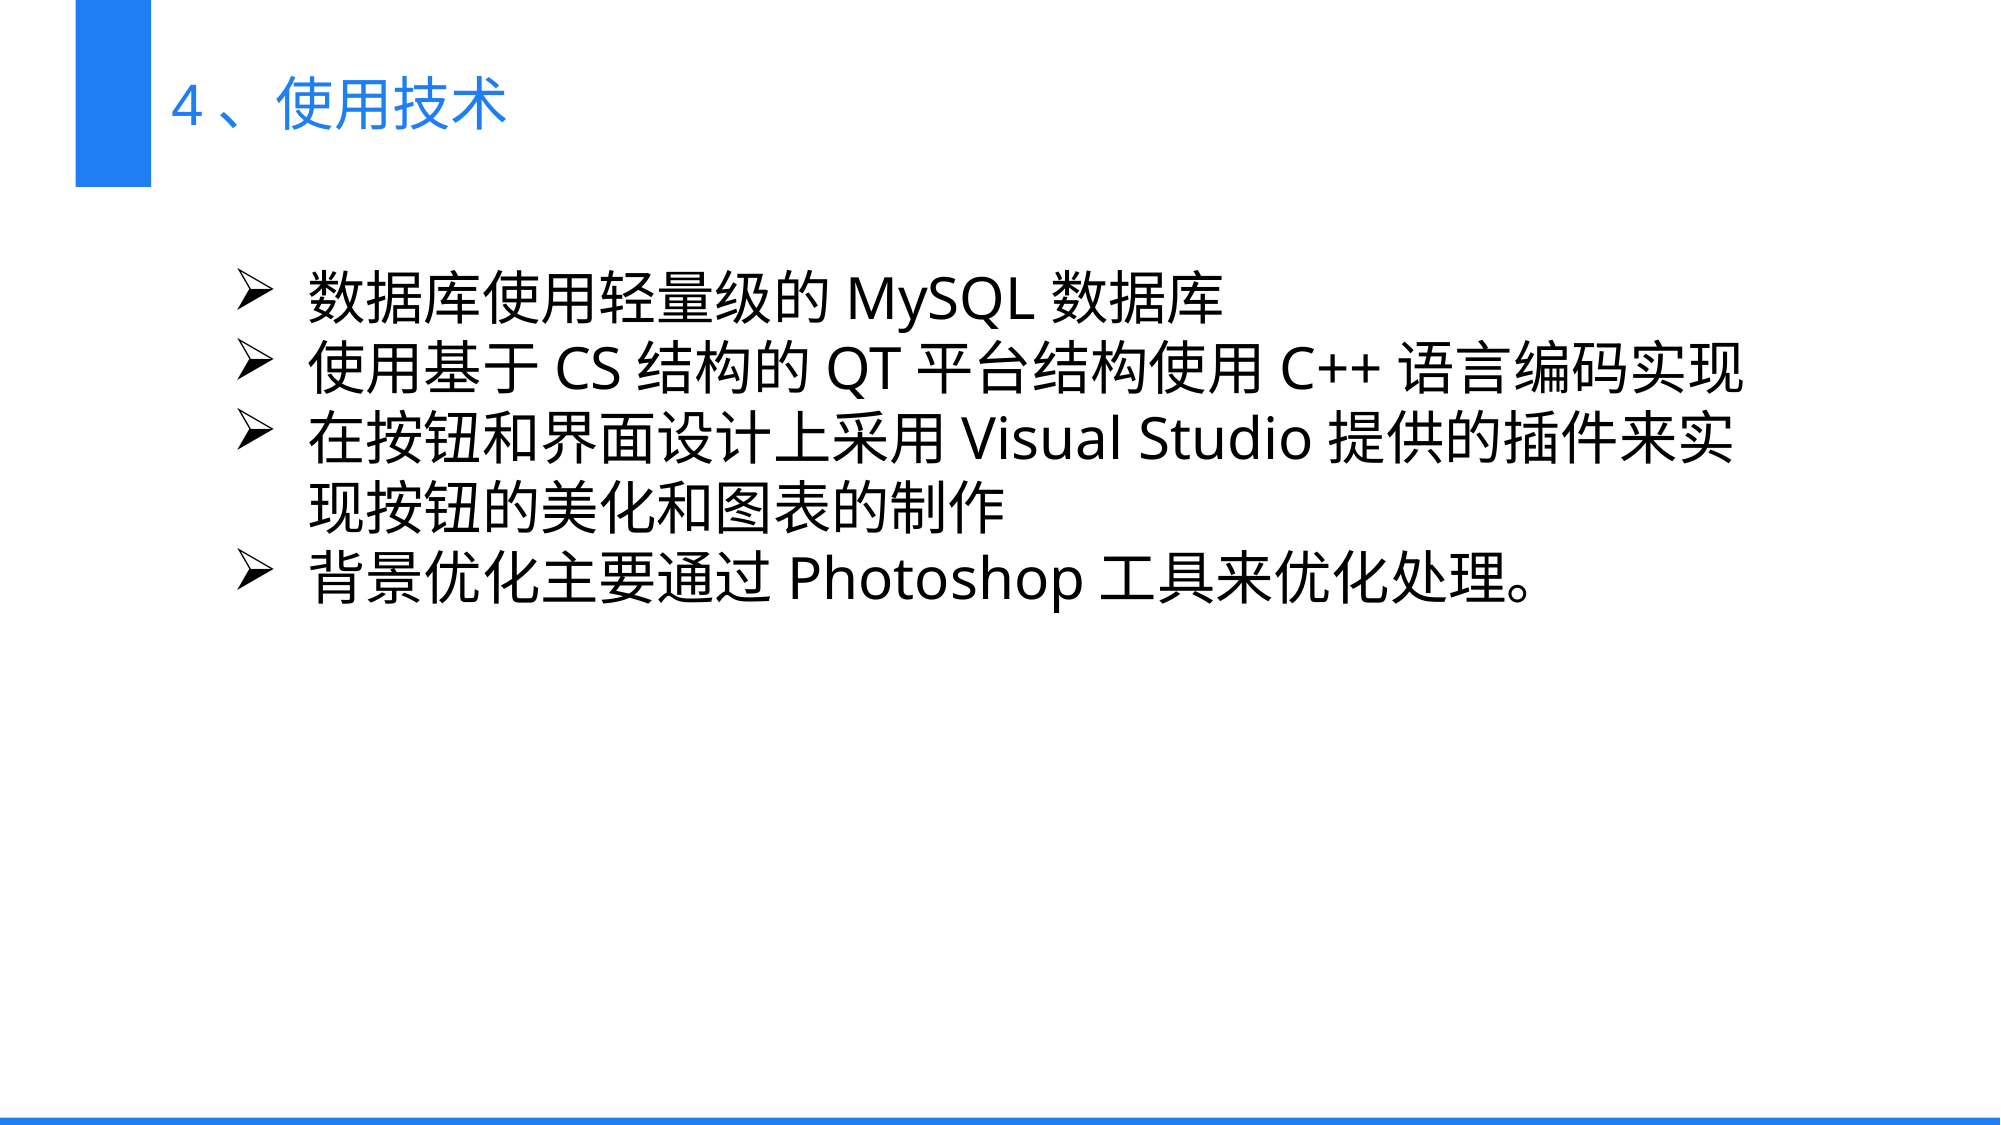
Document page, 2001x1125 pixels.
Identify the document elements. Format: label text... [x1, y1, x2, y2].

text_box 数据库使用轻量级的MySQL数据库 使用基于CS结构的QT平台结构使用C++语言编码实现 在按钮和界面设计上采用Visual Studio提供的插件来实现按钮的美化和图表的制作 背景优化主要通过Photoshop工具来优化处理。 [217, 253, 1770, 619]
text_box [75, 0, 152, 188]
text_box 4、使用技术 [156, 39, 760, 171]
